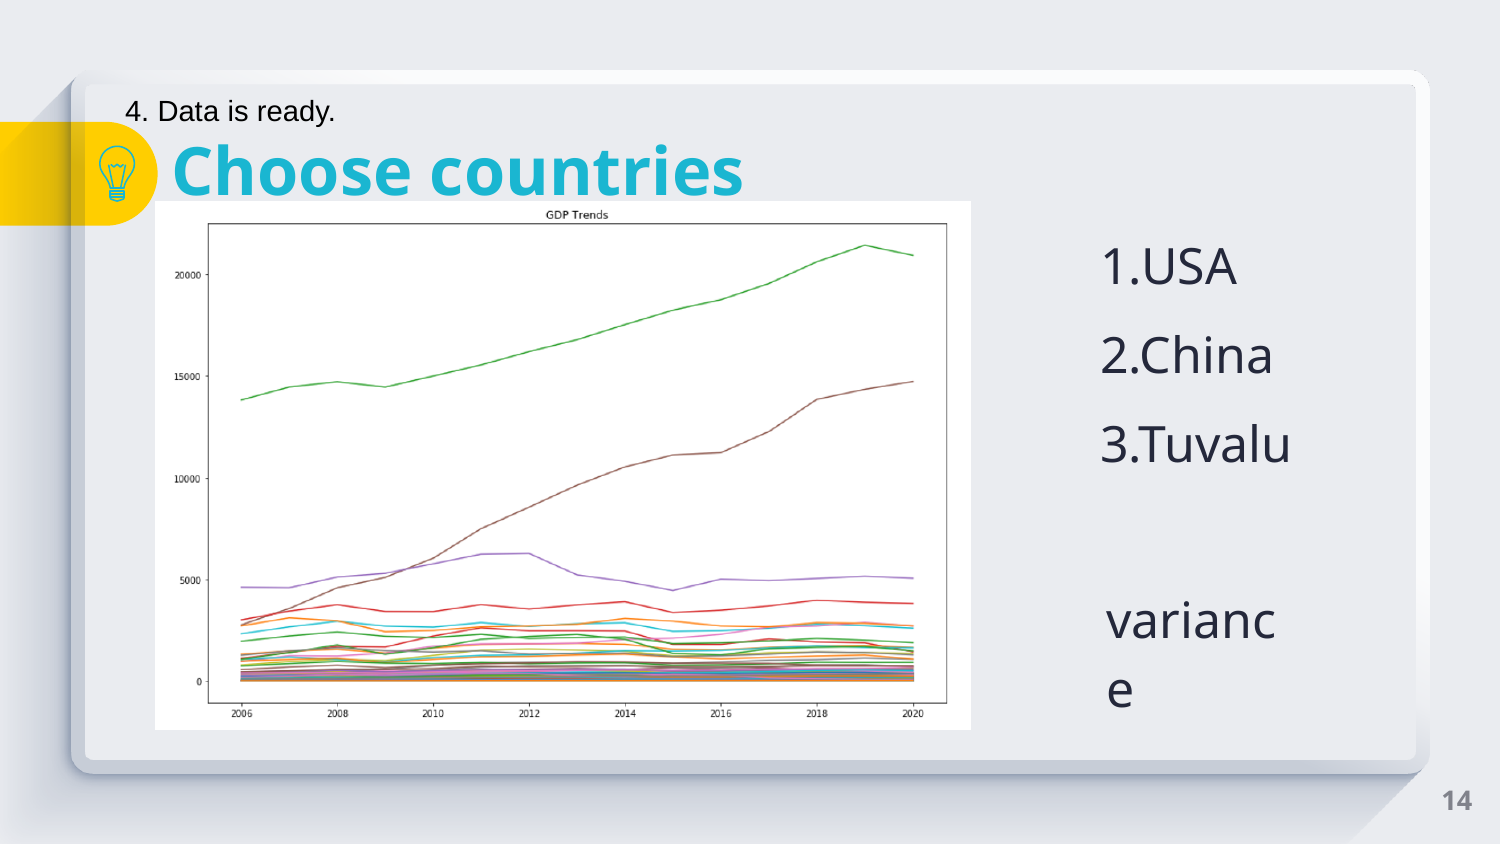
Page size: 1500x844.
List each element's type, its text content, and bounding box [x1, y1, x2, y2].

text_box variance [1106, 579, 1300, 641]
slide_number 14 [1414, 759, 1500, 844]
text_box 1.USA [1100, 225, 1264, 288]
text_box 3.Tuvalu [1100, 403, 1305, 466]
text_box 4. Data is ready. [110, 84, 861, 135]
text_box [99, 146, 135, 202]
picture [0, 0, 1500, 844]
text_box 2.China [1100, 314, 1278, 377]
title Choose countries [171, 121, 1354, 226]
